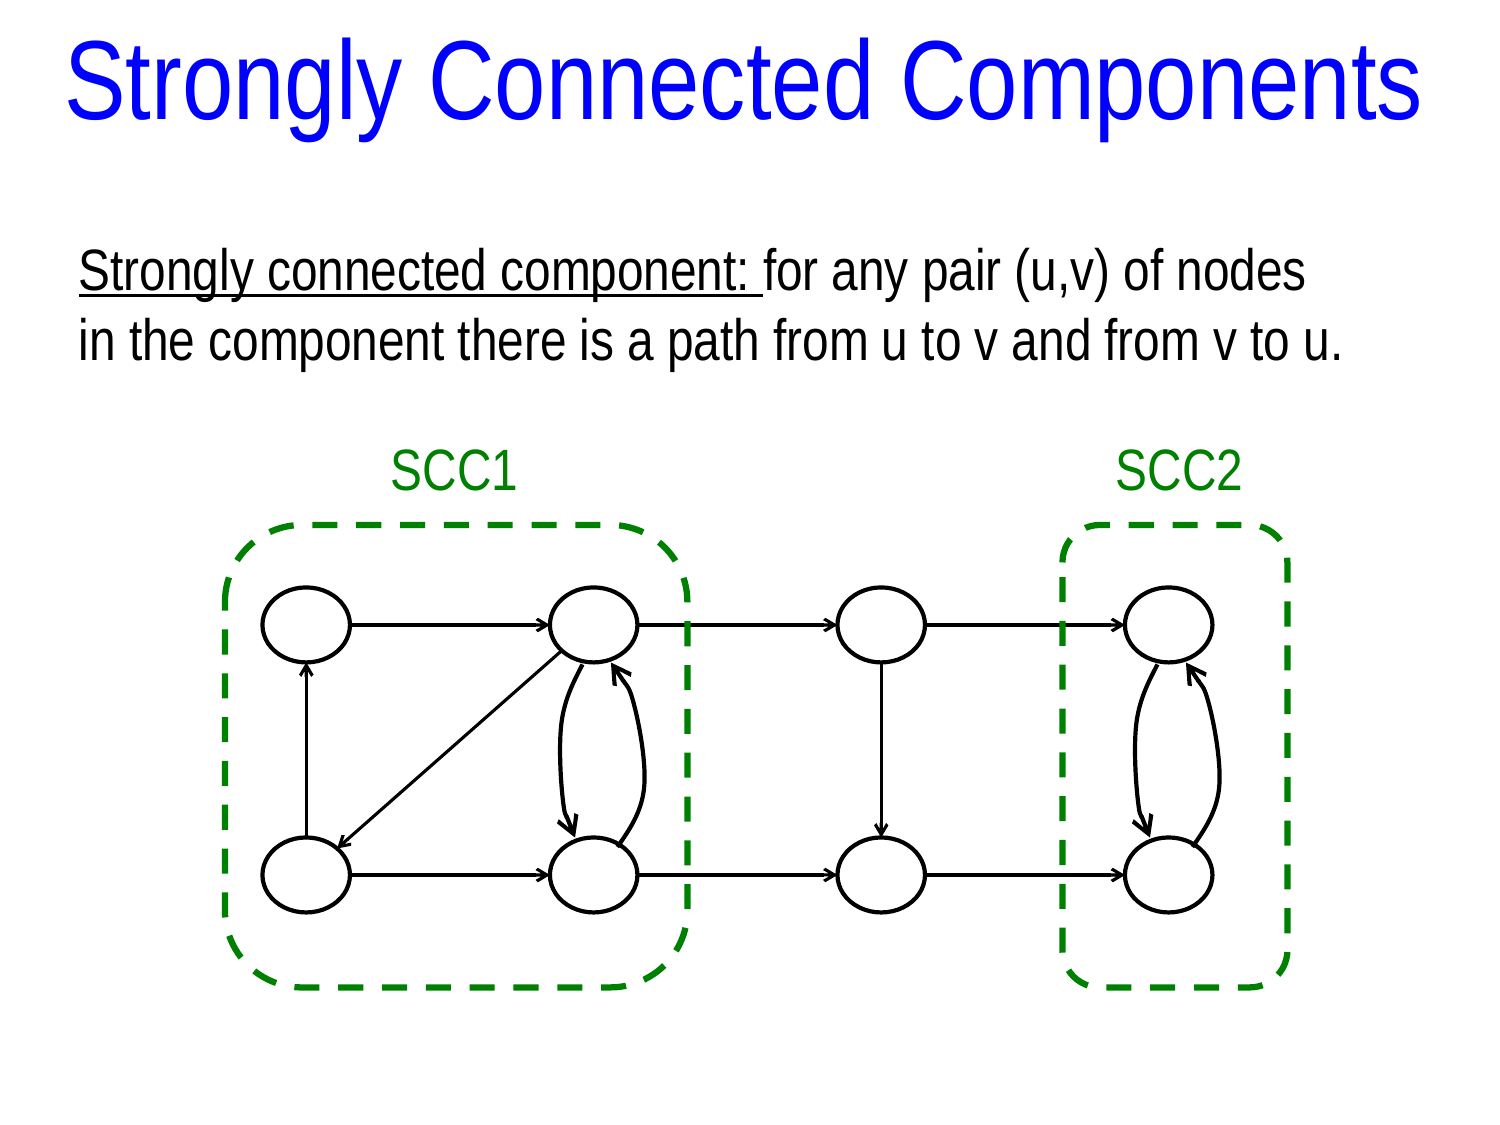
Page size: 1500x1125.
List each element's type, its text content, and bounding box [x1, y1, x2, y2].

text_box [262, 587, 1226, 913]
text_box Strongly connected component: for any pair (u,v) of nodes in the component there is a path from u to v and from v to u. [64, 224, 1372, 380]
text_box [336, 649, 563, 849]
text_box SCC1 [376, 425, 533, 510]
text_box SCC2 [1101, 425, 1258, 510]
text_box [1060, 522, 1290, 990]
text_box [222, 522, 688, 990]
text_box Strongly Connected Components [37, 0, 1450, 150]
